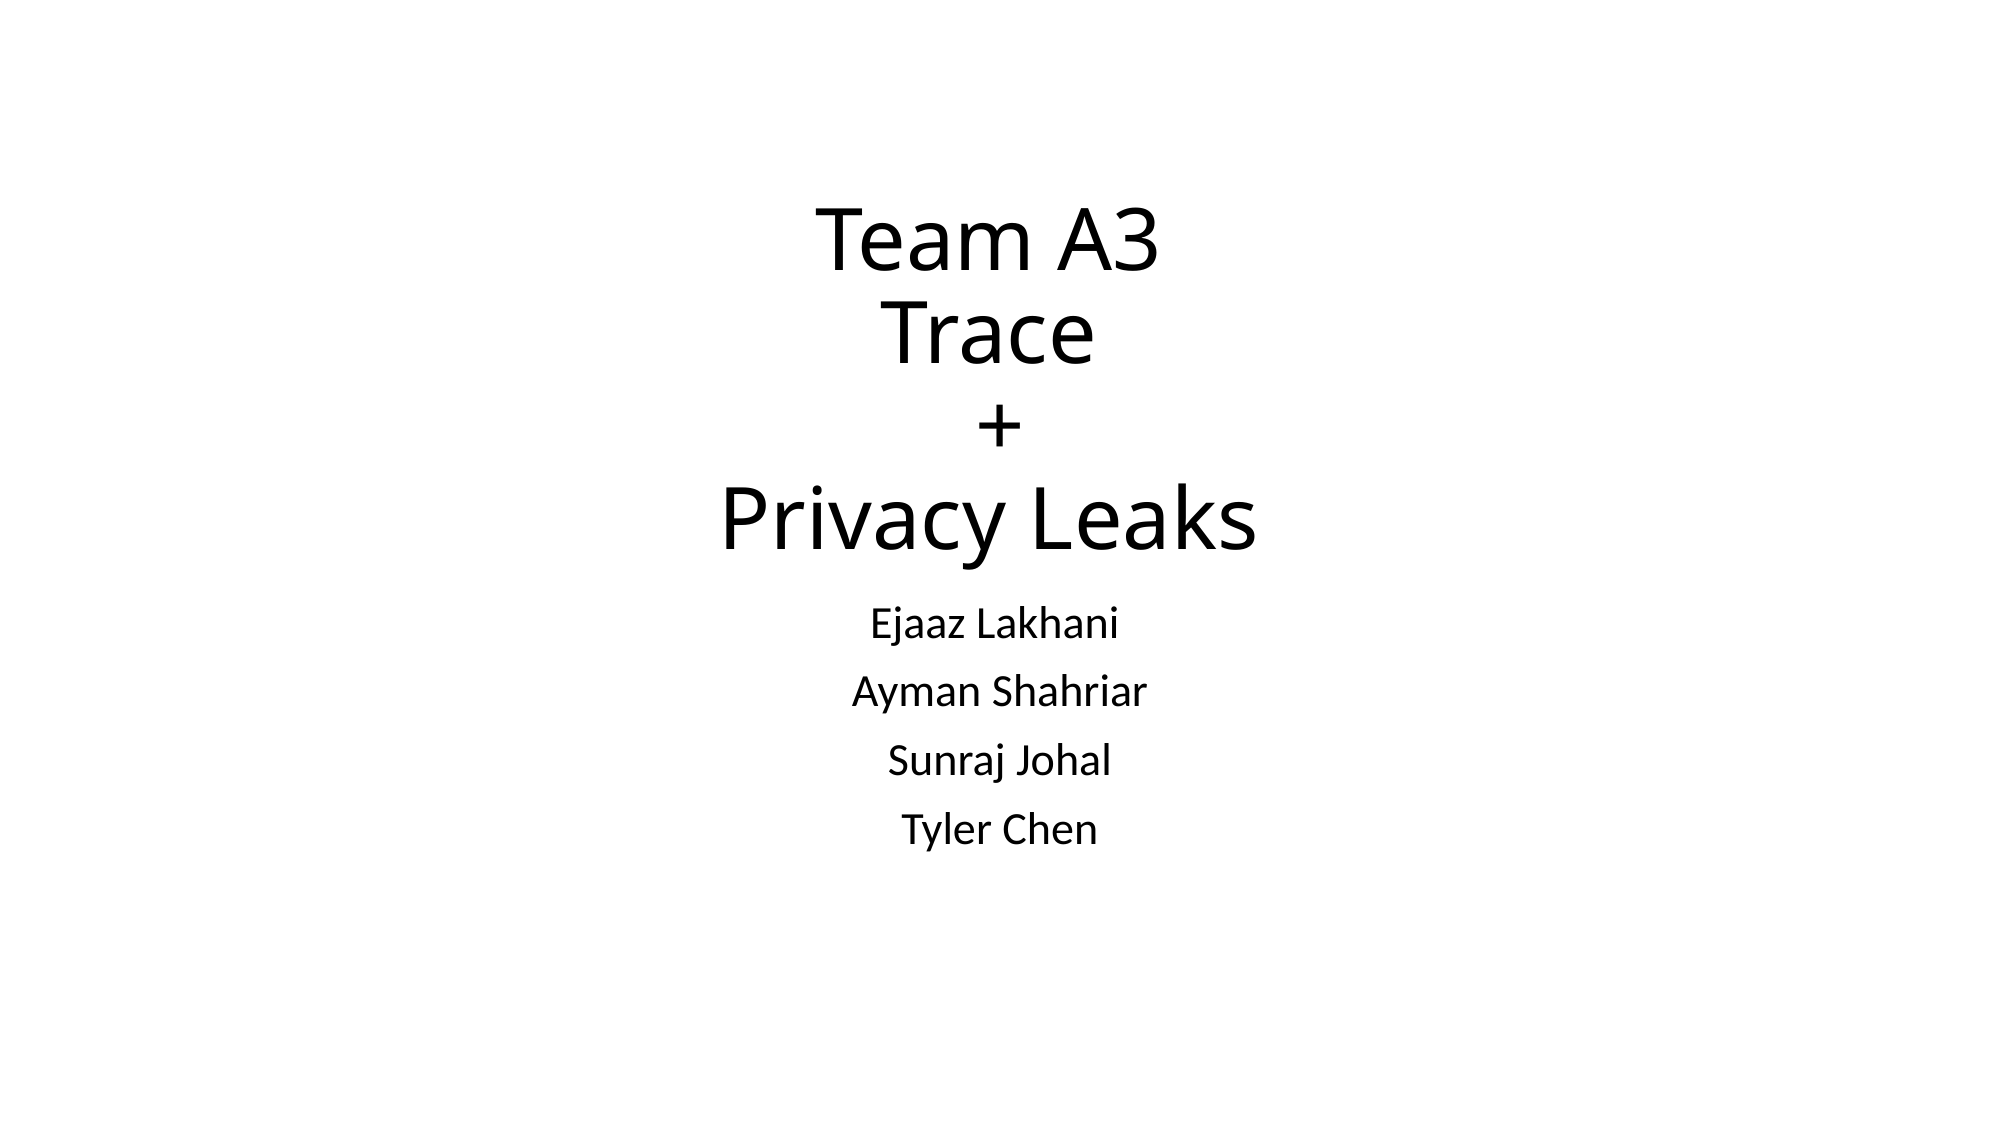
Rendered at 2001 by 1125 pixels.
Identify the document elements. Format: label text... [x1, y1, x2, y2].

subtitle Ejaaz Lakhani Ayman Shahriar Sunraj Johal Tyler Chen [249, 590, 1750, 863]
title Team A3 Trace + Privacy Leaks [249, 184, 1750, 576]
